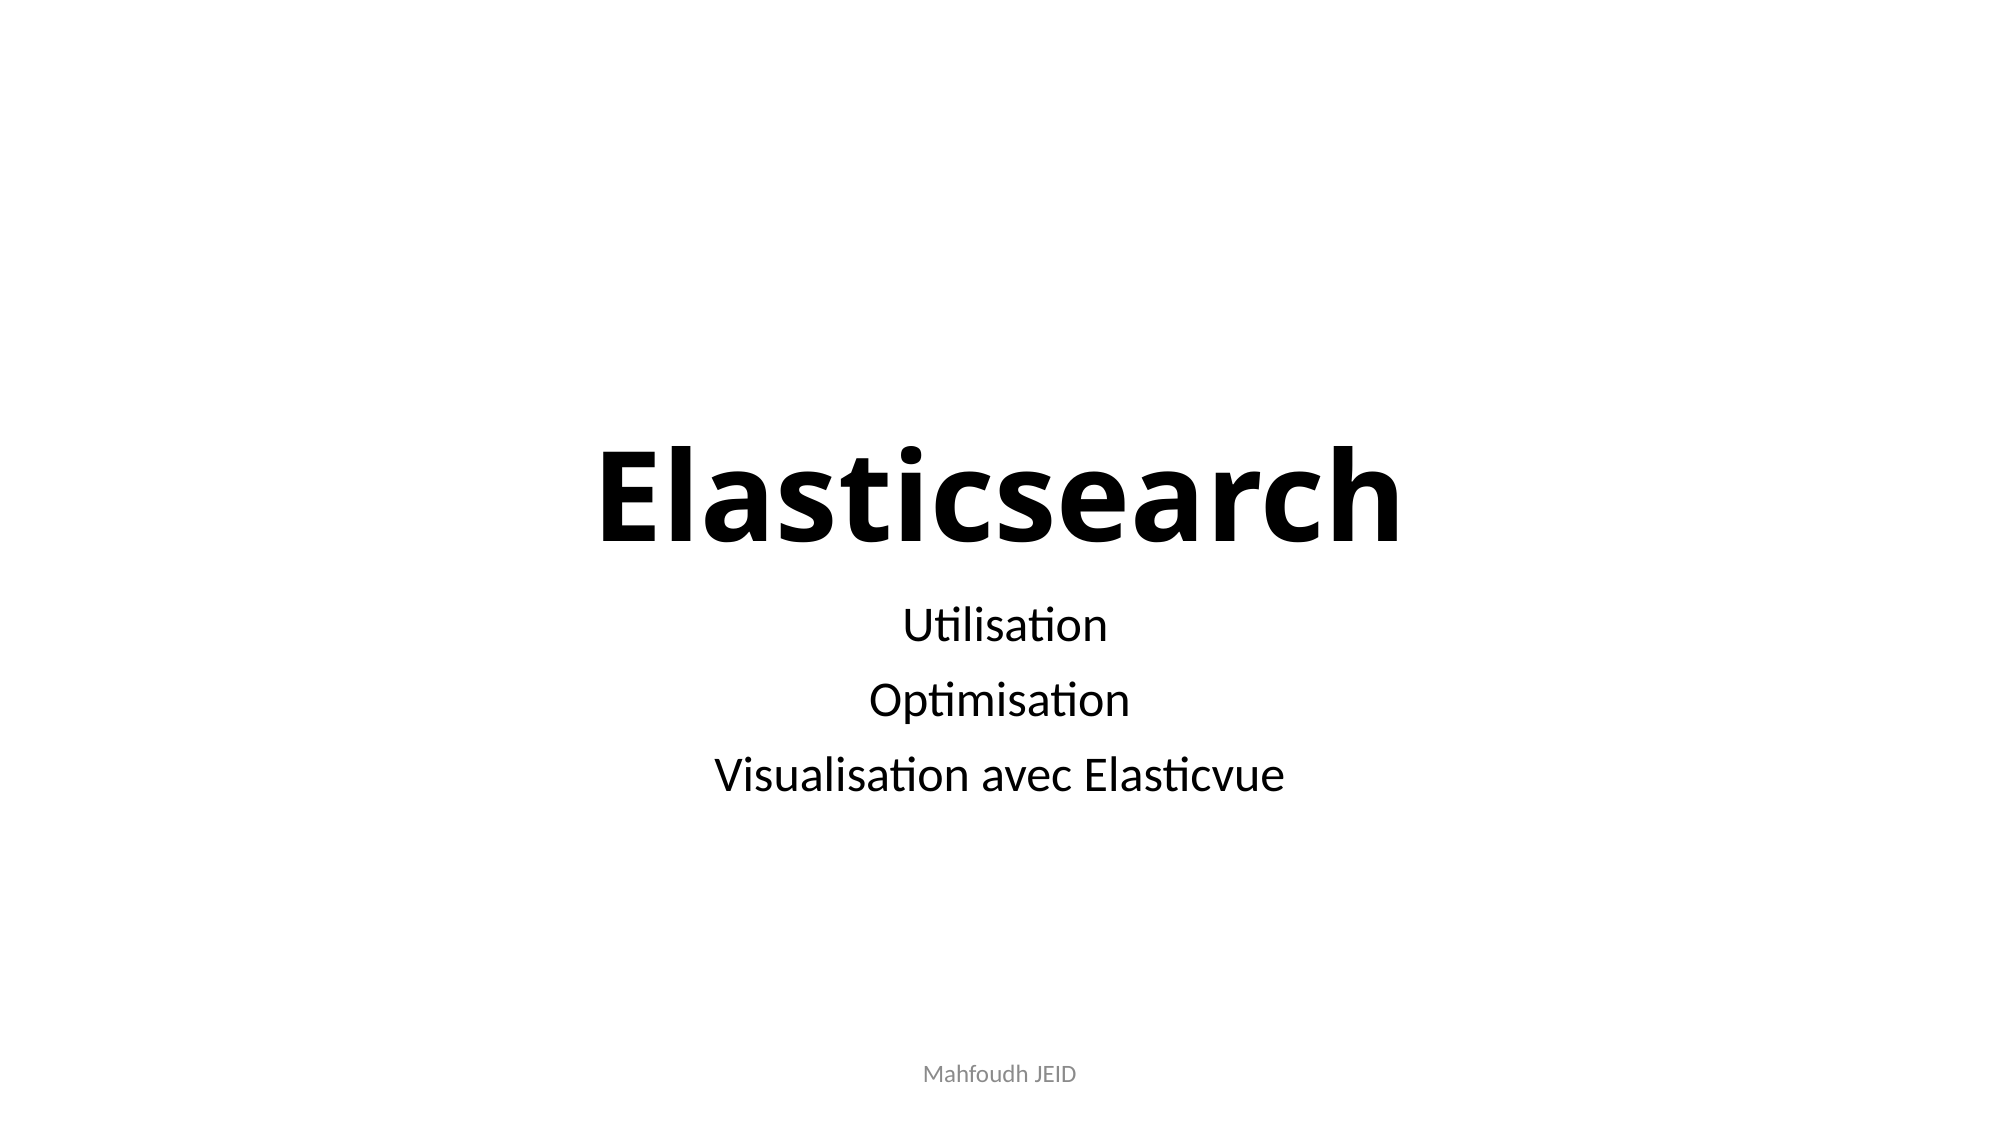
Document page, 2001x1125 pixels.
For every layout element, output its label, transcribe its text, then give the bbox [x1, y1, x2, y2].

title Elasticsearch [249, 184, 1750, 576]
footer Mahfoudh JEID [662, 1042, 1338, 1103]
subtitle Utilisation Optimisation Visualisation avec Elasticvue [249, 590, 1750, 863]
